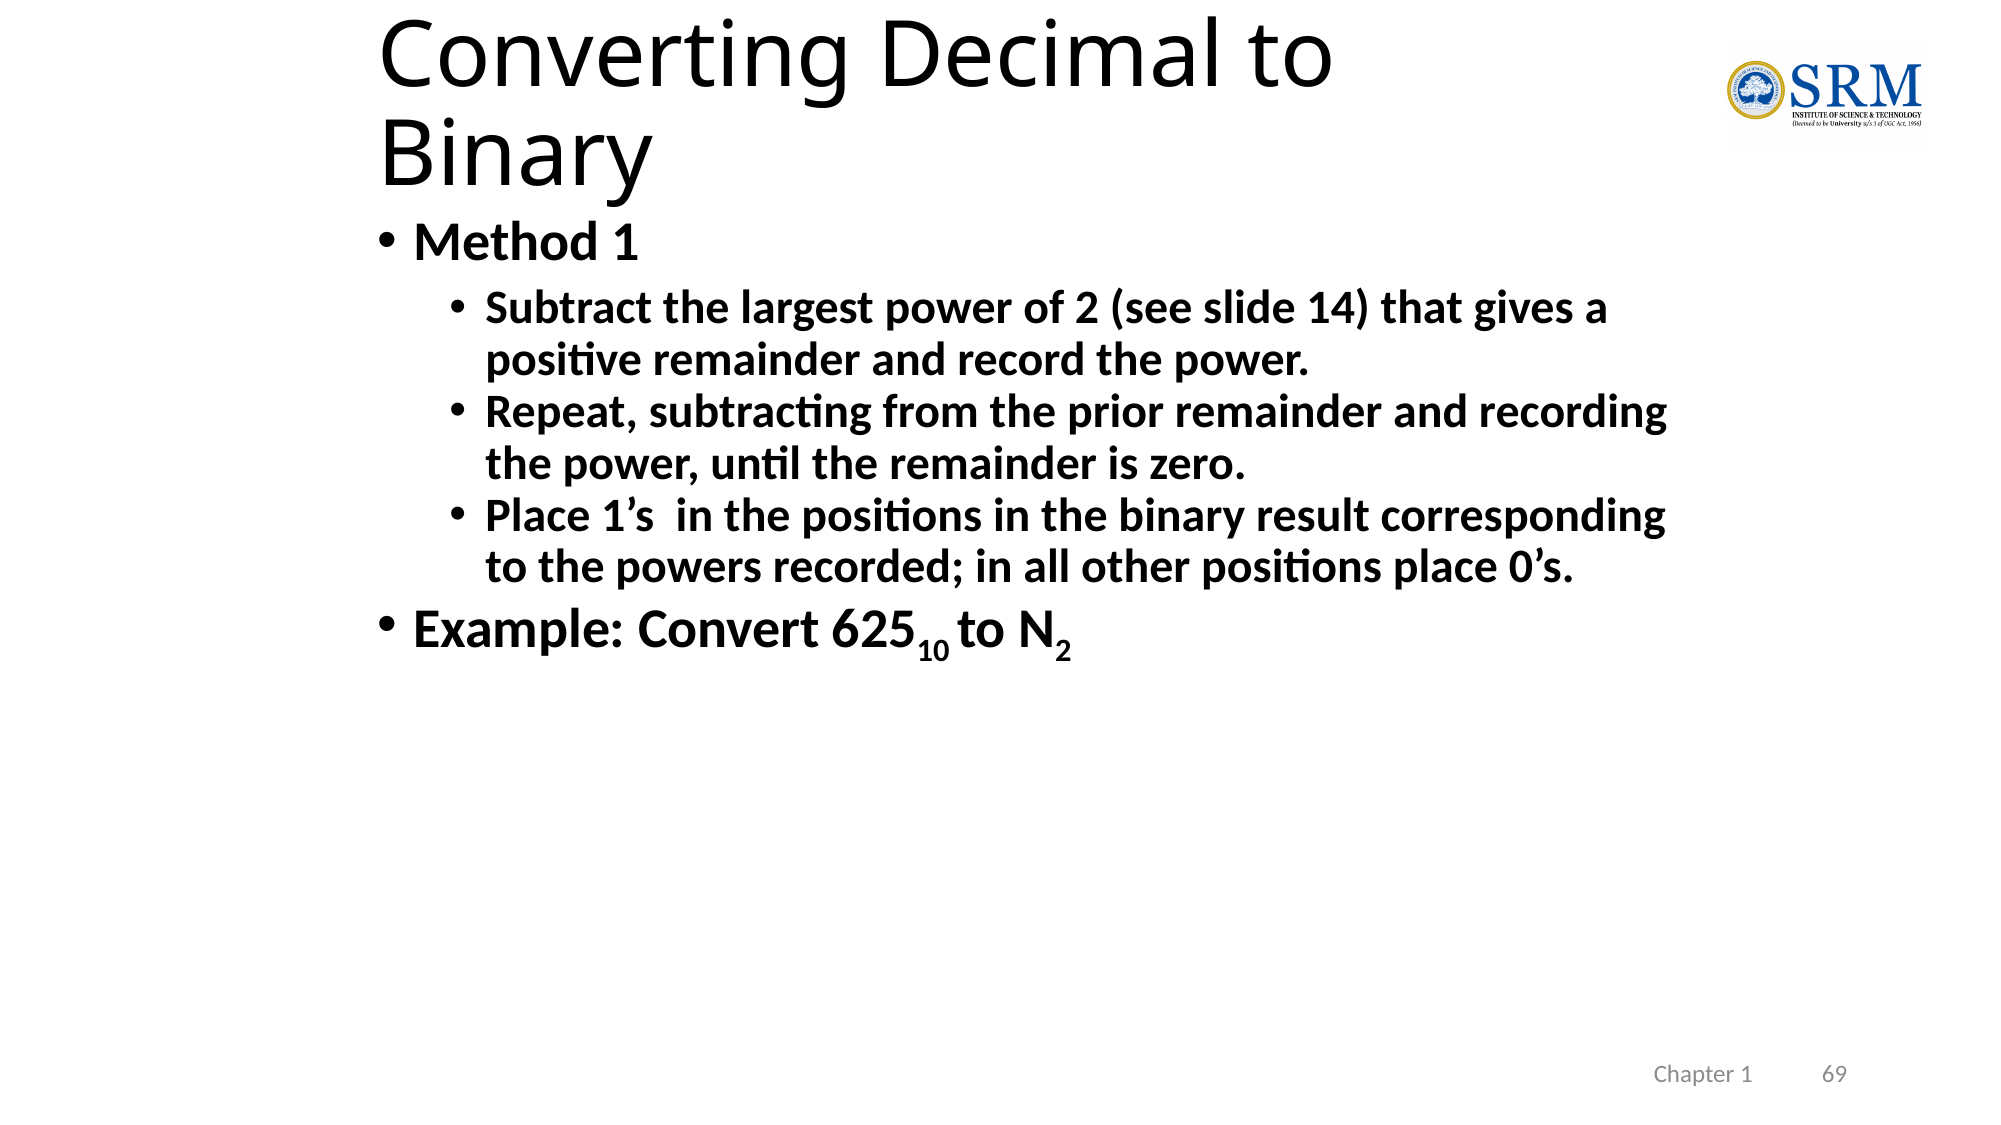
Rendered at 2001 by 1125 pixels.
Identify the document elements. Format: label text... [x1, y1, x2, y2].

slide_number Chapter 1 69 [1412, 1042, 1863, 1103]
list Method 1 Subtract the largest power of 2 (see slide 14) that gives a positive remainder and record the power. Repeat, subtracting from the prior remainder and recording the power, until the remainder is zero. Place 1’s in the positions in the binary result corresponding to the powers recorded; in all other positions place 0’s. Example: Convert 62510 to N2 [362, 204, 1693, 995]
picture [1723, 37, 1926, 151]
title Converting Decimal to Binary [362, 37, 1638, 175]
